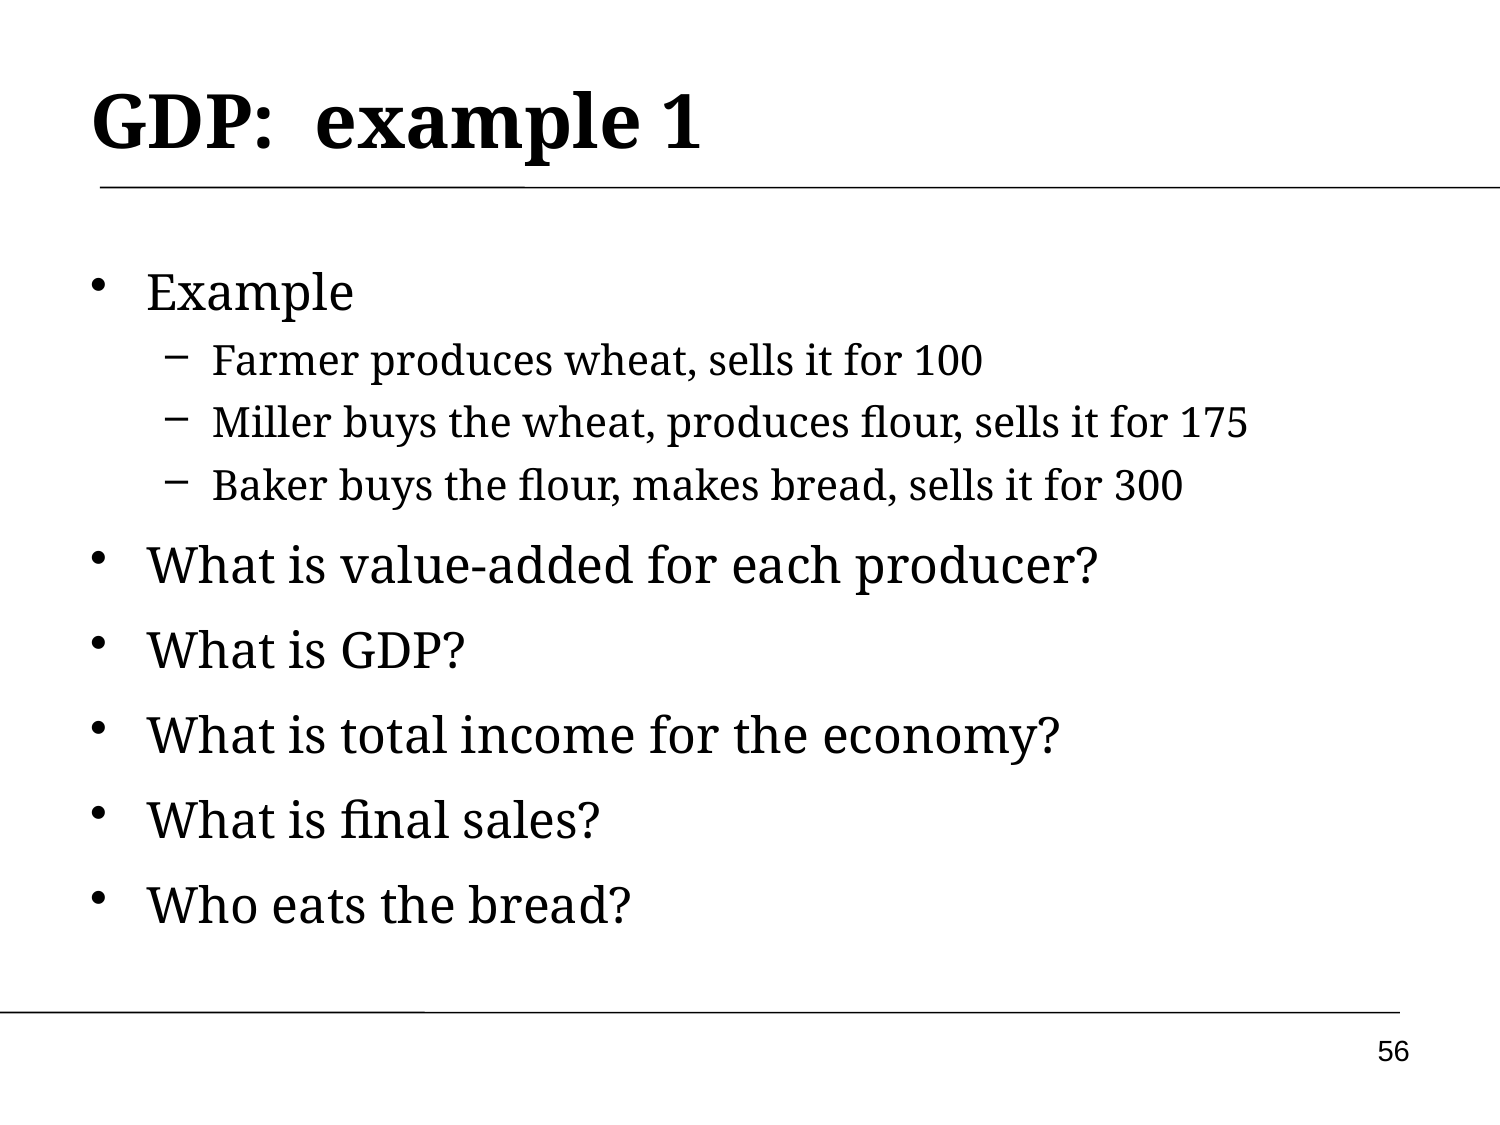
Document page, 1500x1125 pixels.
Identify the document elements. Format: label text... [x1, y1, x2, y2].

list Example Farmer produces wheat, sells it for 100 Miller buys the wheat, produces flour, sells it for 175 Baker buys the flour, makes bread, sells it for 300 What is value-added for each producer? What is GDP? What is total income for the economy? What is final sales? Who eats the bread? [74, 253, 1426, 997]
title GDP: example 1 [74, 49, 1426, 188]
slide_number 56 [1074, 1024, 1426, 1103]
